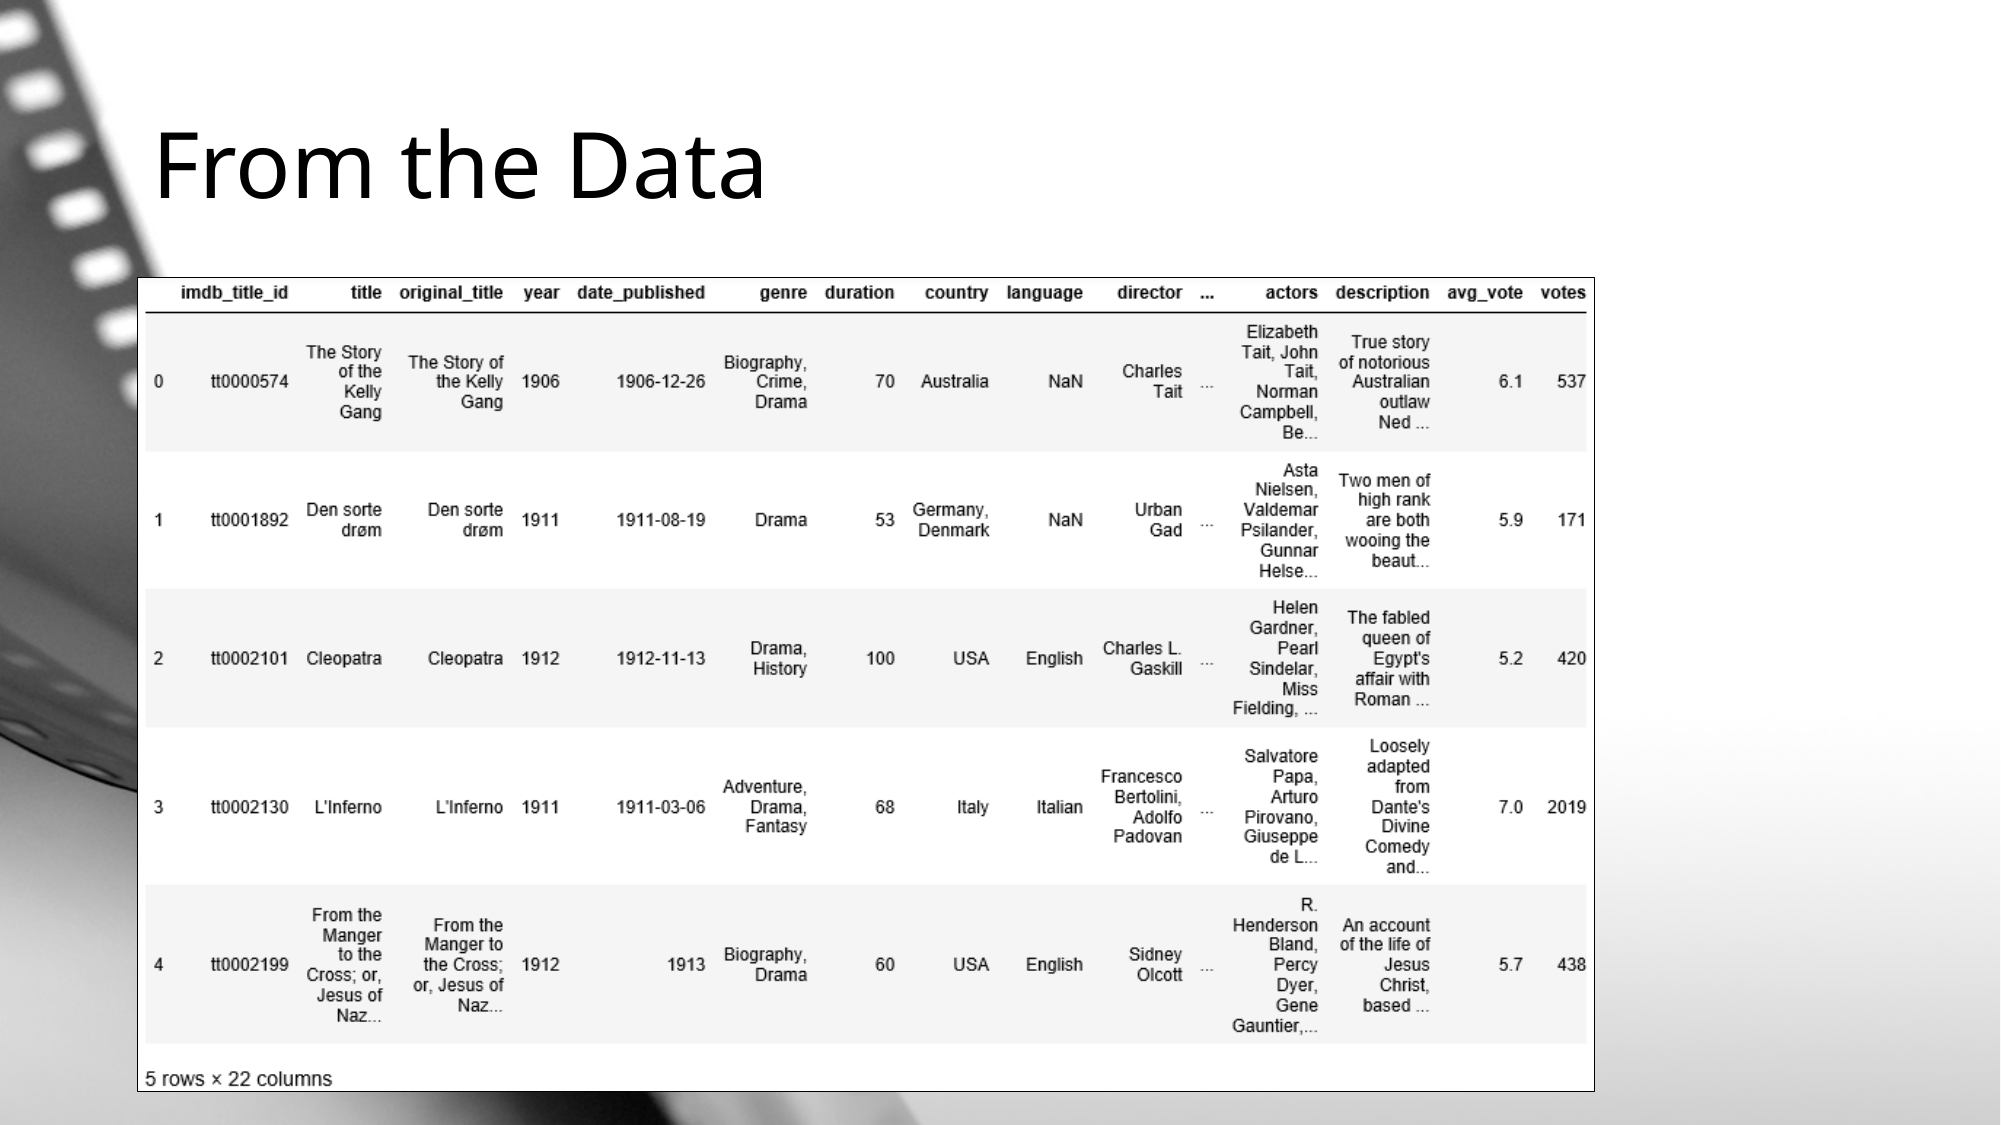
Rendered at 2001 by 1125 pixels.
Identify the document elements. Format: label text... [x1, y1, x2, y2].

picture [0, 0, 2001, 1125]
title From the Data [137, 59, 1863, 278]
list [137, 277, 1594, 1092]
